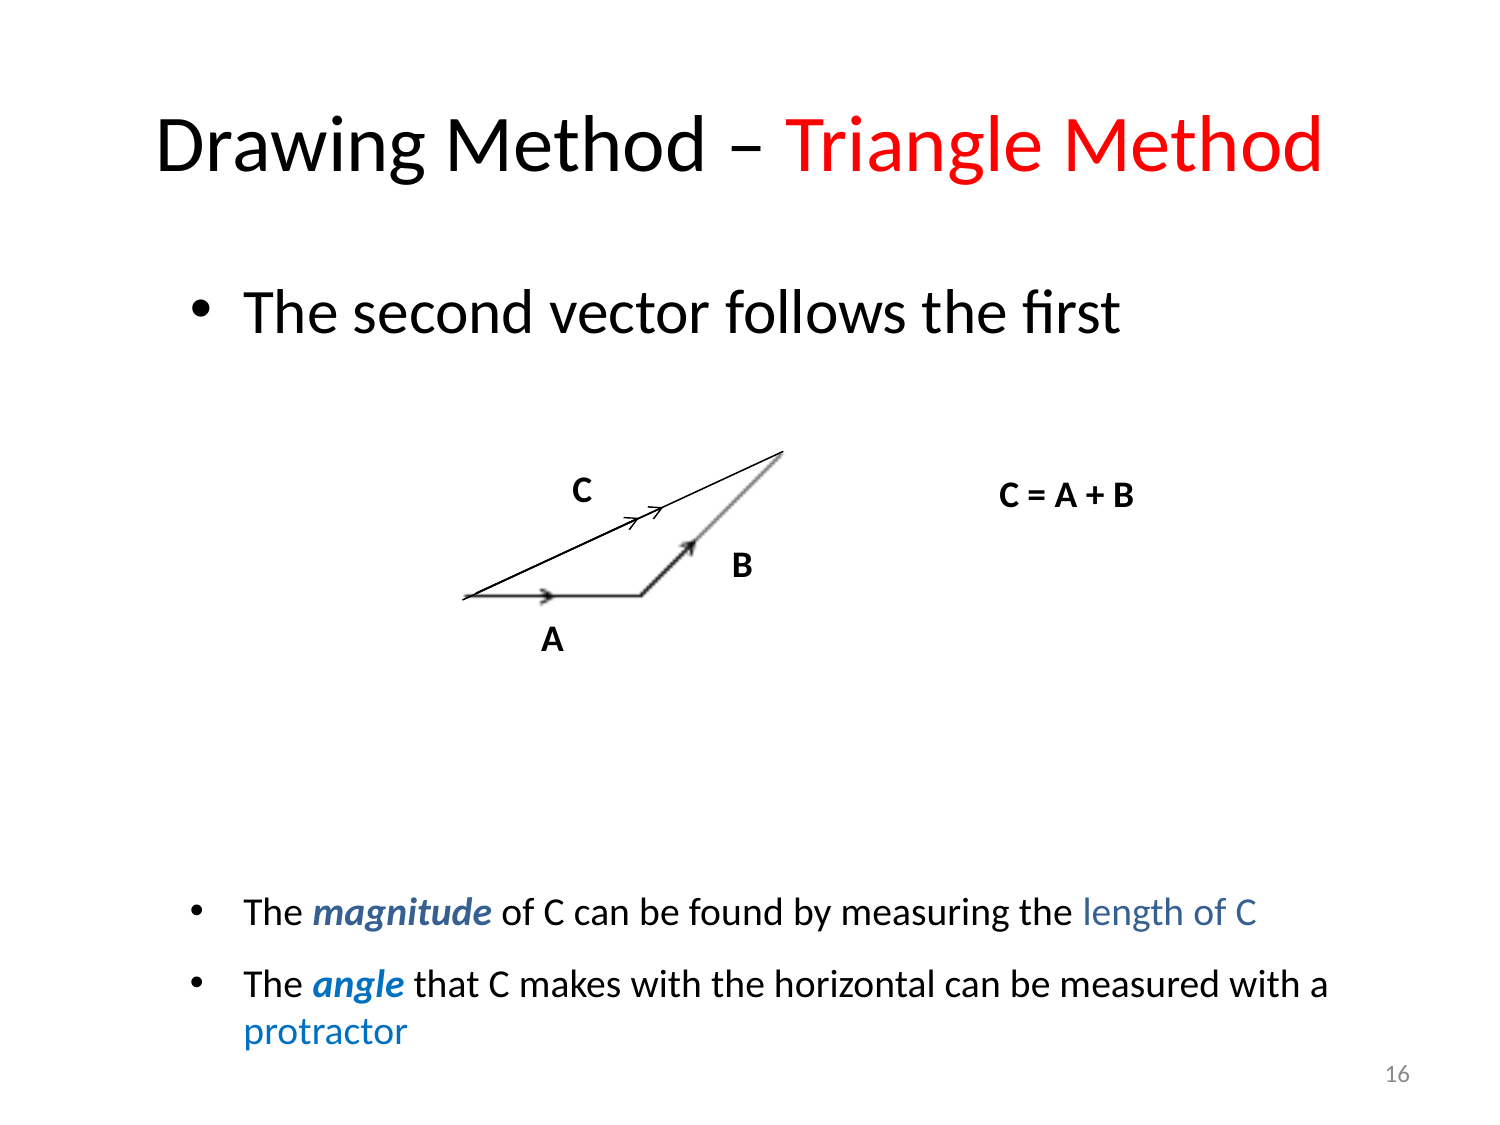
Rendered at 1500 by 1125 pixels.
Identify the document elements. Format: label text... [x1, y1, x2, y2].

text_box A [526, 630, 589, 667]
picture [462, 451, 788, 622]
text_box C = A + B [984, 462, 1158, 523]
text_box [462, 451, 784, 601]
title Drawing Method – Triangle Method [75, 45, 1425, 233]
slide_number 16 [1074, 1042, 1425, 1103]
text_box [475, 506, 664, 594]
list The second vector follows the first The magnitude of C can be found by measuring the length of C The angle that C makes with the horizontal can be measured with a protractor [174, 262, 1350, 1062]
